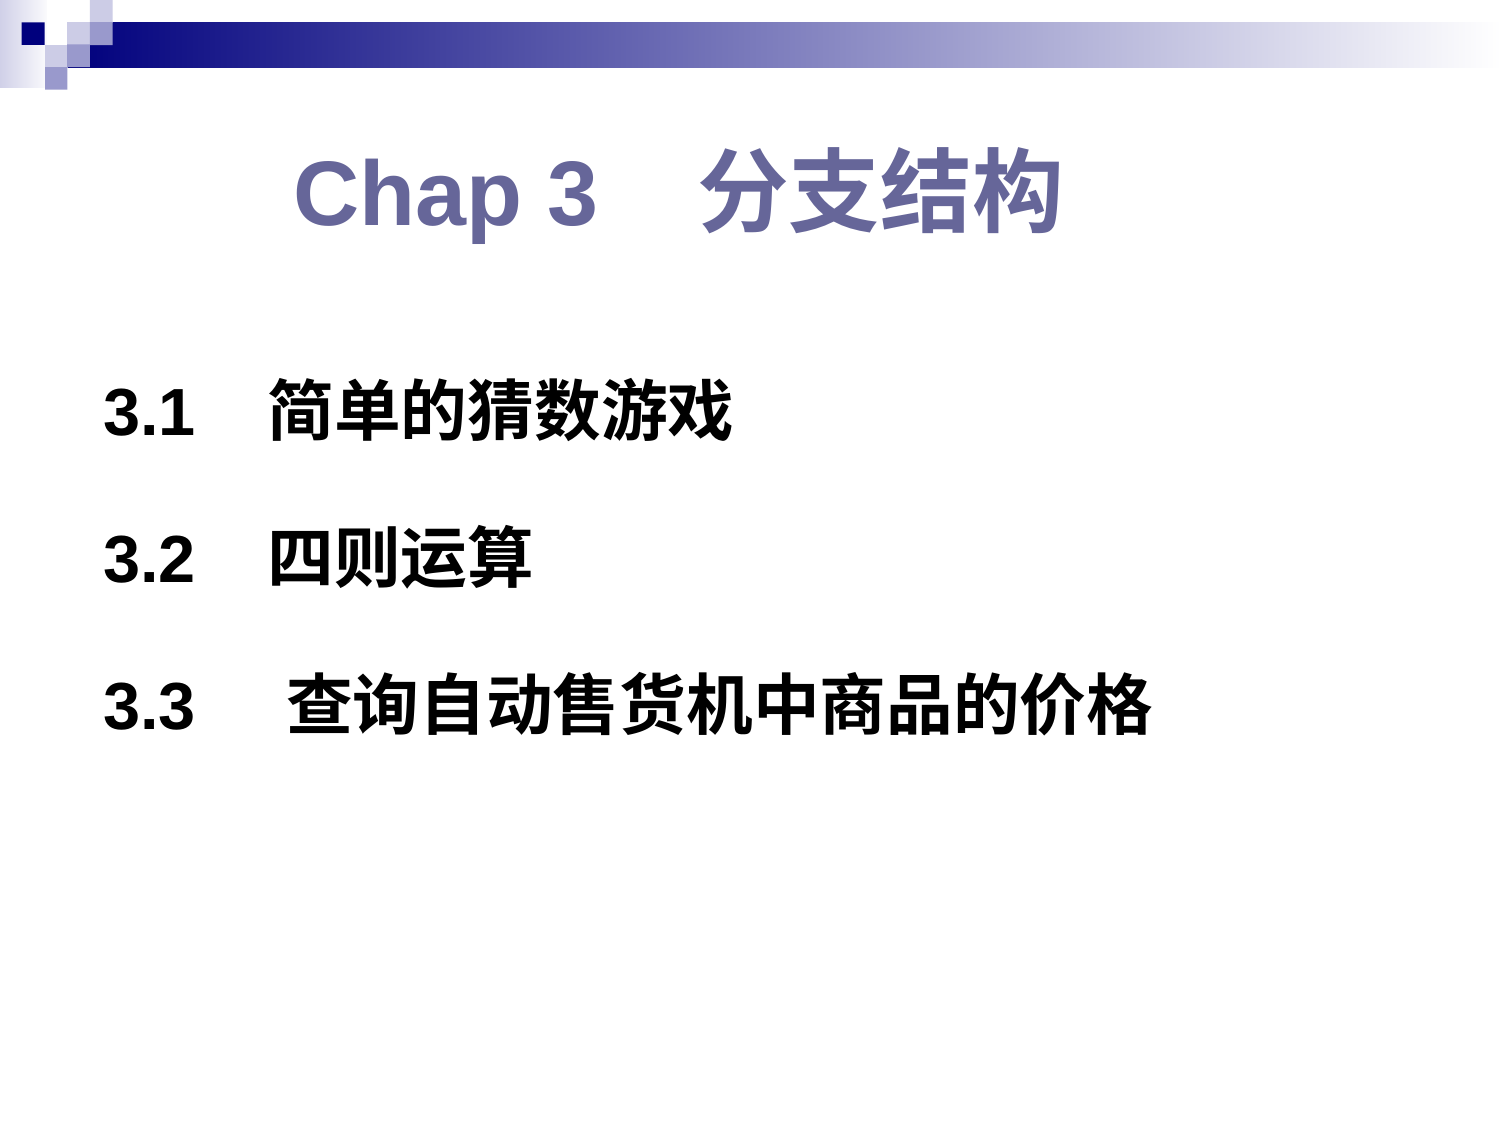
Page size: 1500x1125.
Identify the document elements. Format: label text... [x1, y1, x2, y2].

title Chap 3 分支结构 [41, 113, 1317, 264]
list 3.1 简单的猜数游戏 3.2 四则运算 3.3 查询自动售货机中商品的价格 [88, 361, 1436, 847]
